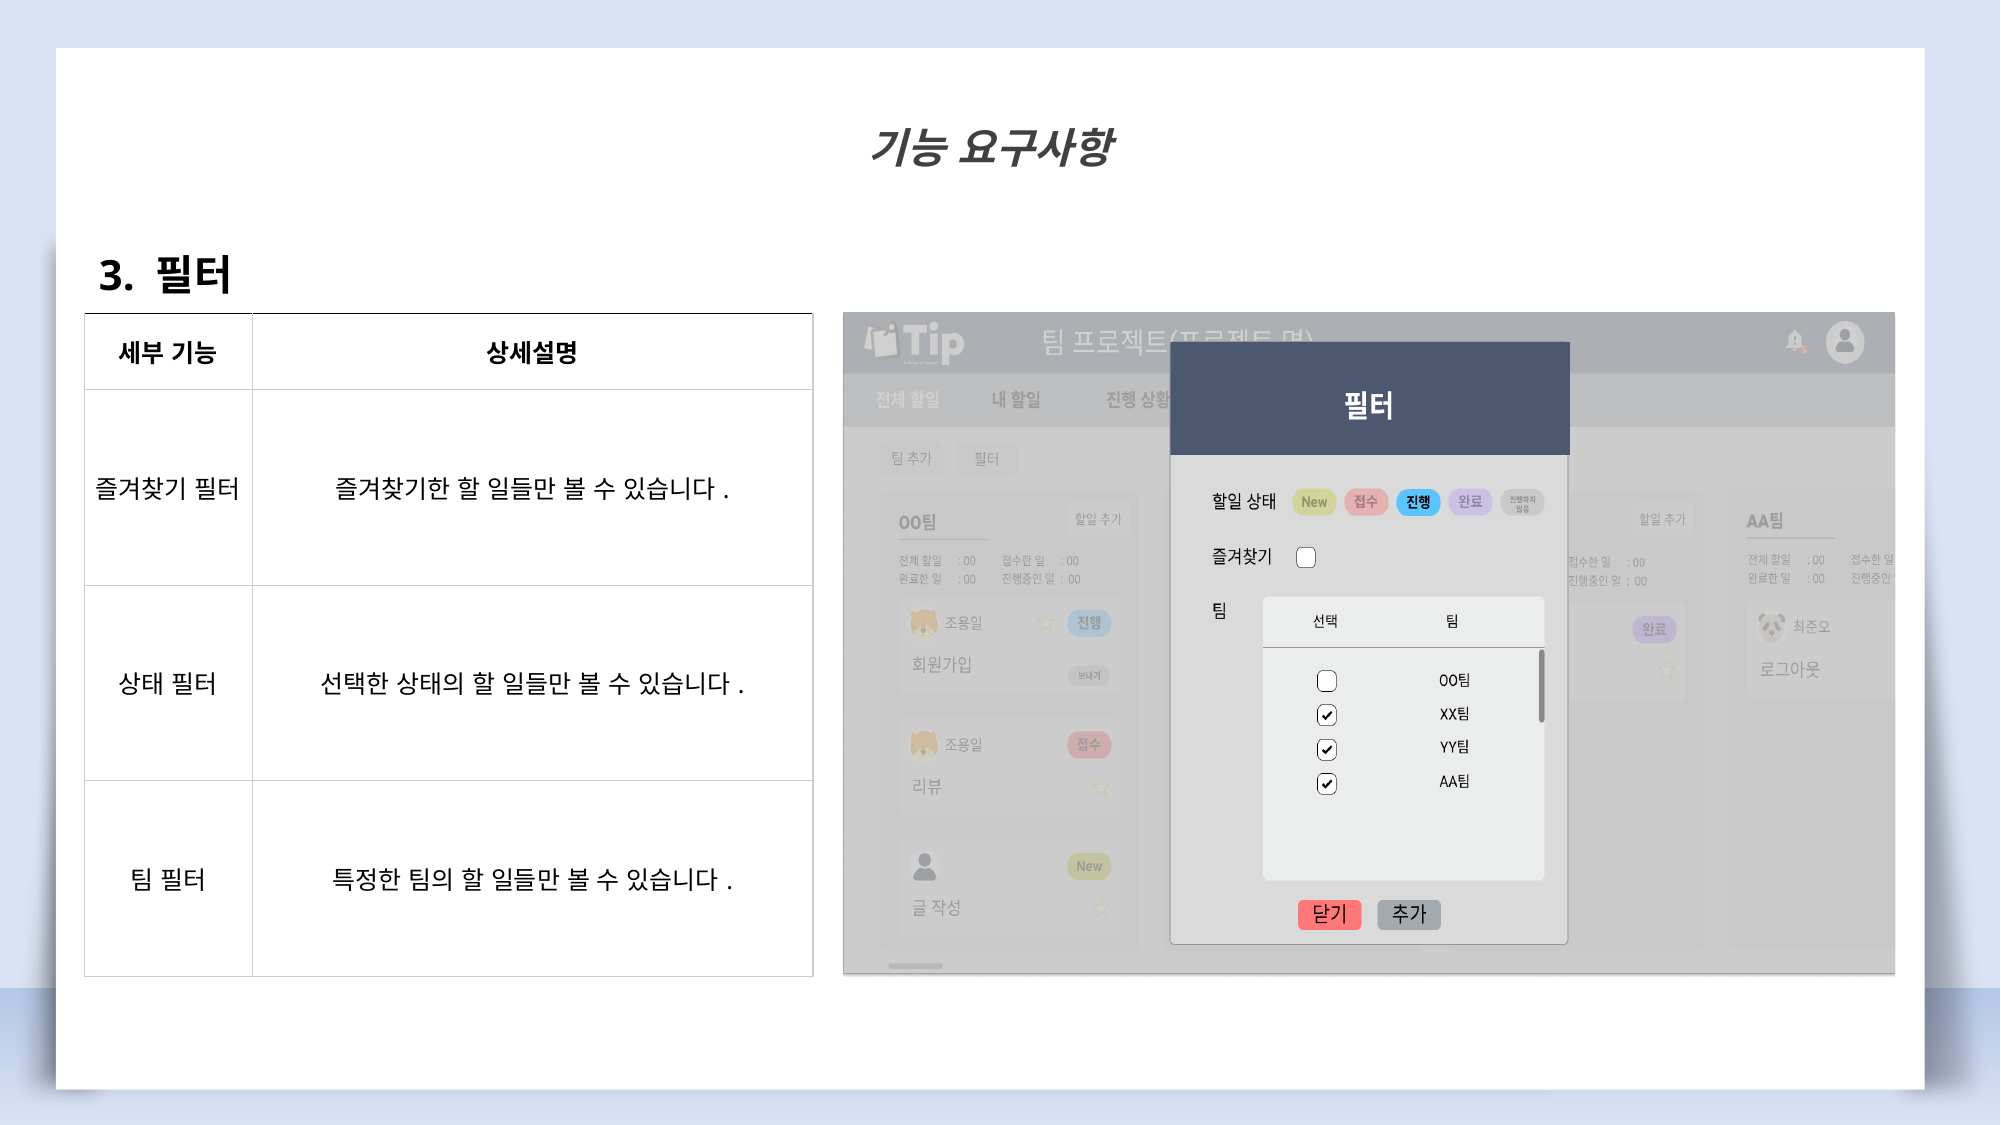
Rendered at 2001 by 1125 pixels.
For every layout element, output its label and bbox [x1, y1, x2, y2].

text_box [0, 0, 2000, 1125]
picture [841, 312, 1897, 978]
